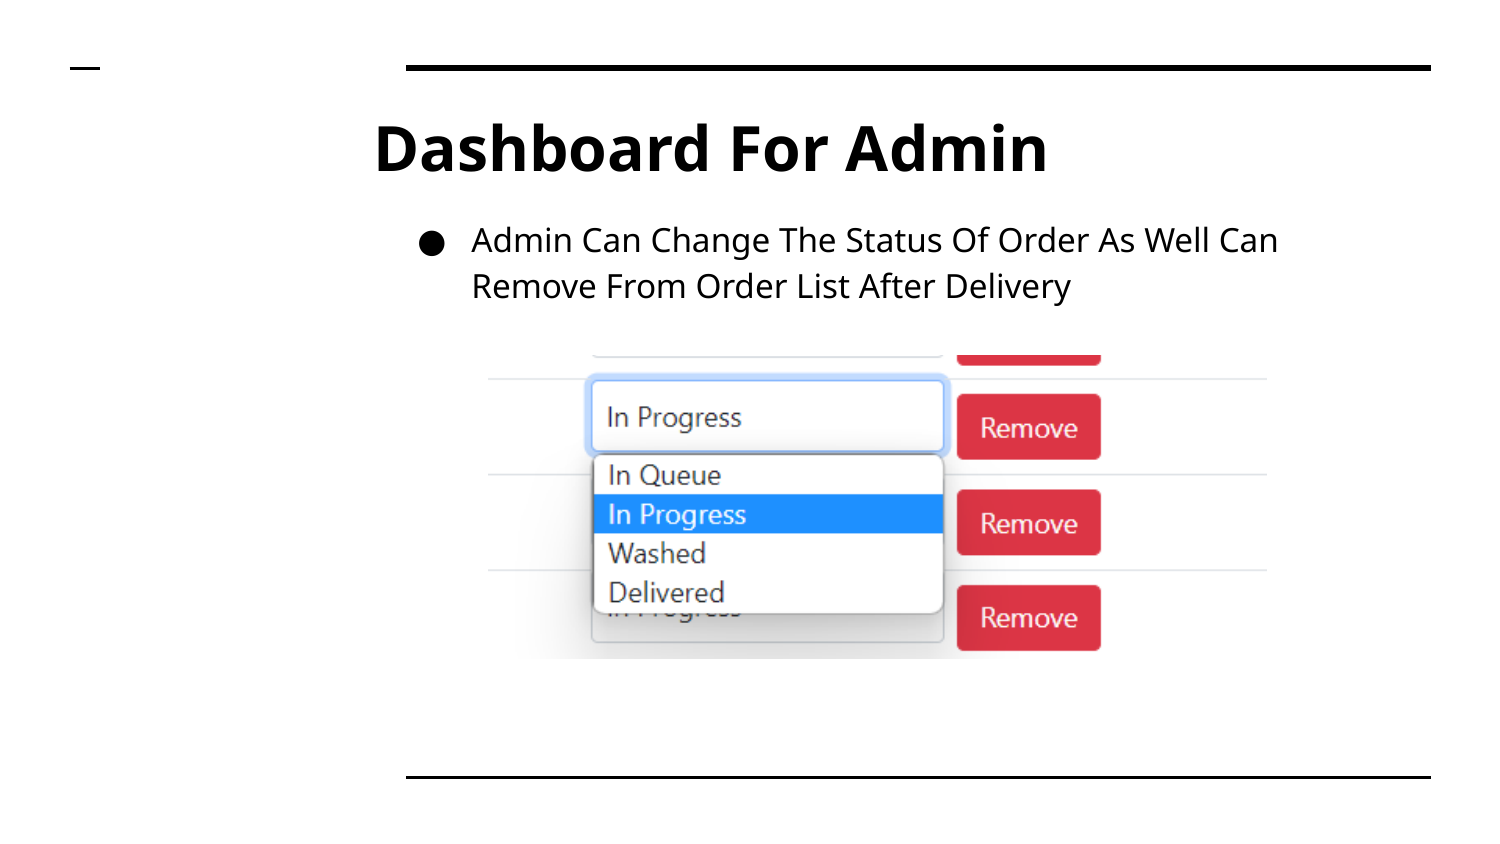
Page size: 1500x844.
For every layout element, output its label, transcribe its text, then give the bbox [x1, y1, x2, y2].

list Admin Can Change The Status Of Order As Well Can Remove From Order List After Delivery [381, 198, 1384, 692]
title Dashboard For Admin [358, 94, 1431, 199]
picture [487, 354, 1267, 659]
